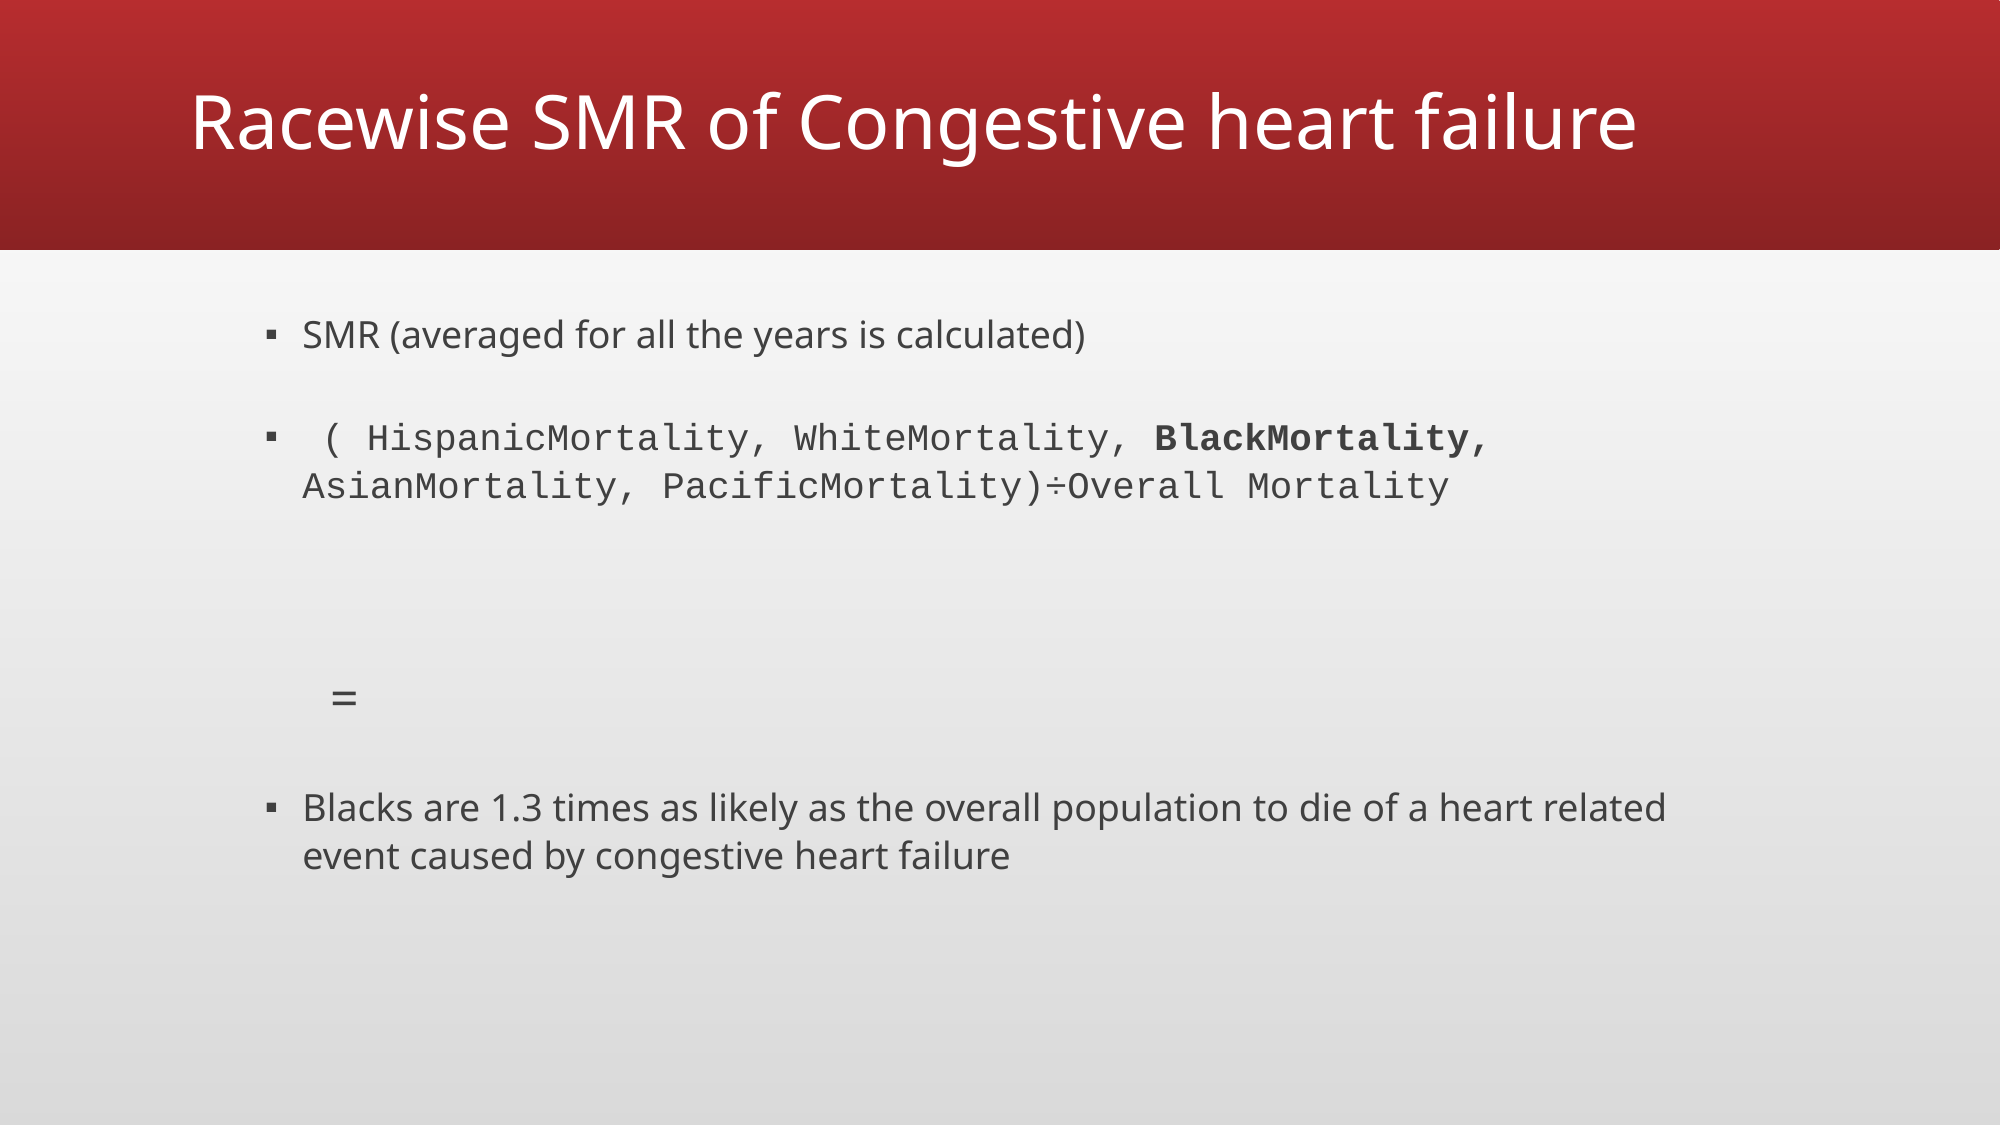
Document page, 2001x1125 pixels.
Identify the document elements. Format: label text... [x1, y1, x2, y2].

title Racewise SMR of Congestive heart failure [174, 16, 1825, 234]
